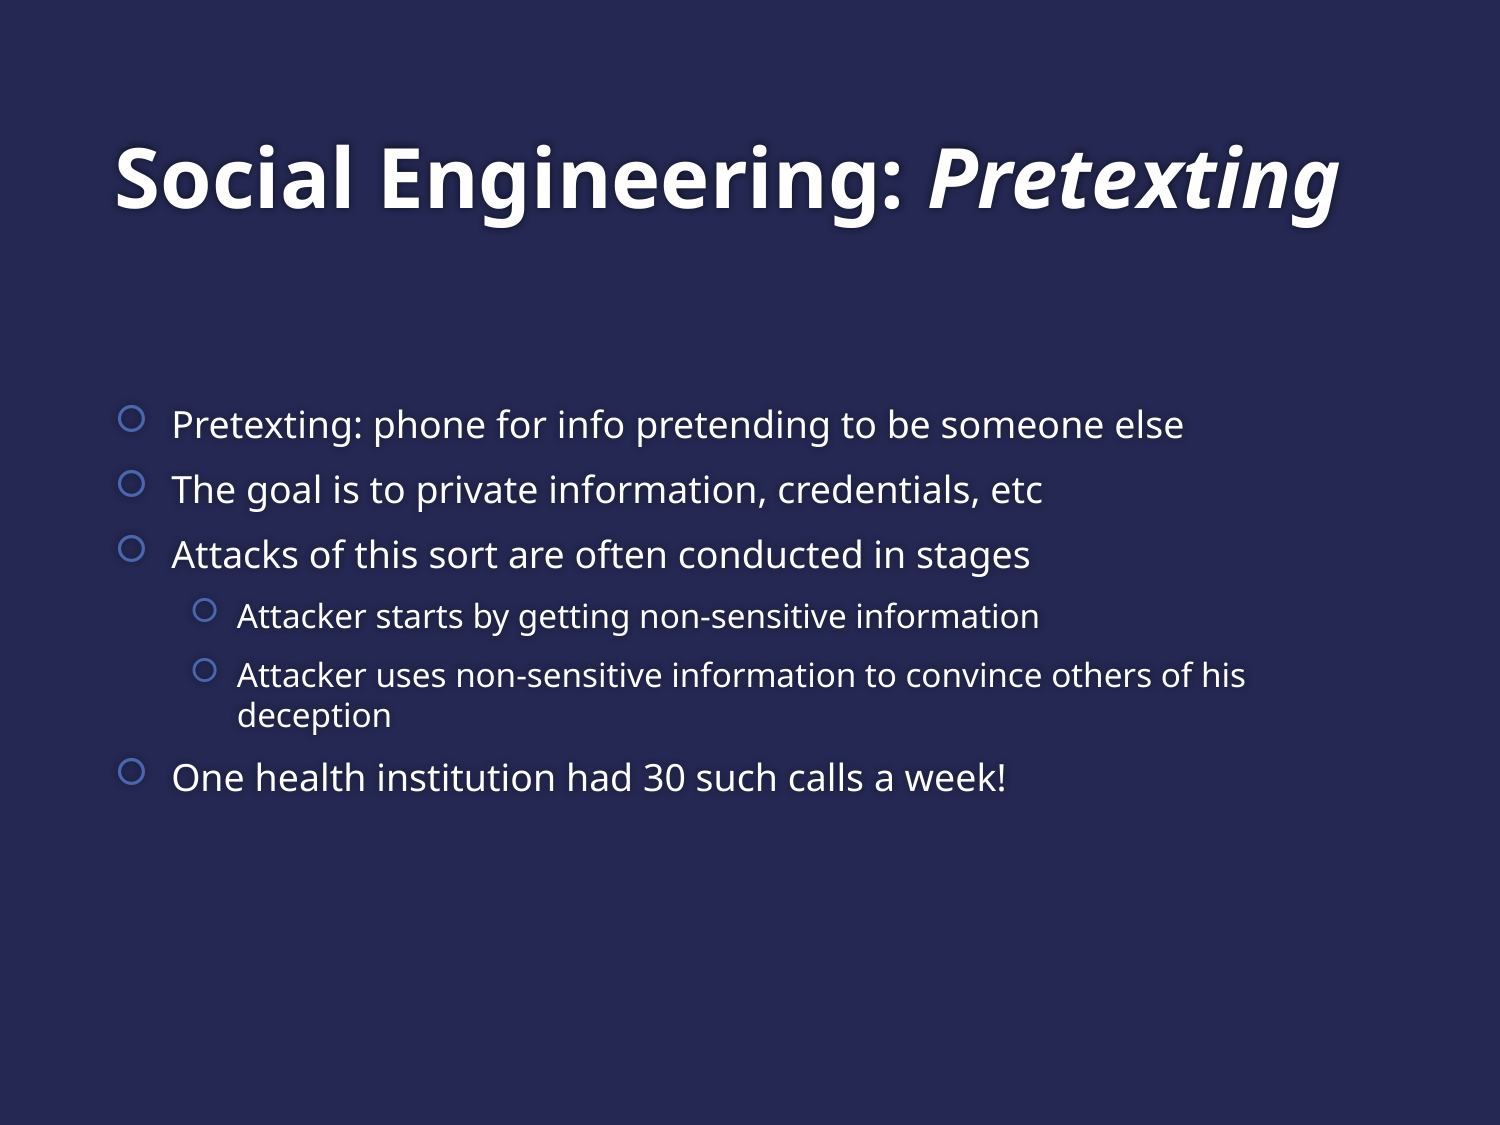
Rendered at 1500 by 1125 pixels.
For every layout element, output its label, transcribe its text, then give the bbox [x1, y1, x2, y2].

title Social Engineering: Pretexting [99, 45, 1400, 233]
list Pretexting: phone for info pretending to be someone else The goal is to private information, credentials, etc Attacks of this sort are often conducted in stages Attacker starts by getting non-sensitive information Attacker uses non-sensitive information to convince others of his deception One health institution had 30 such calls a week! [99, 262, 1400, 938]
